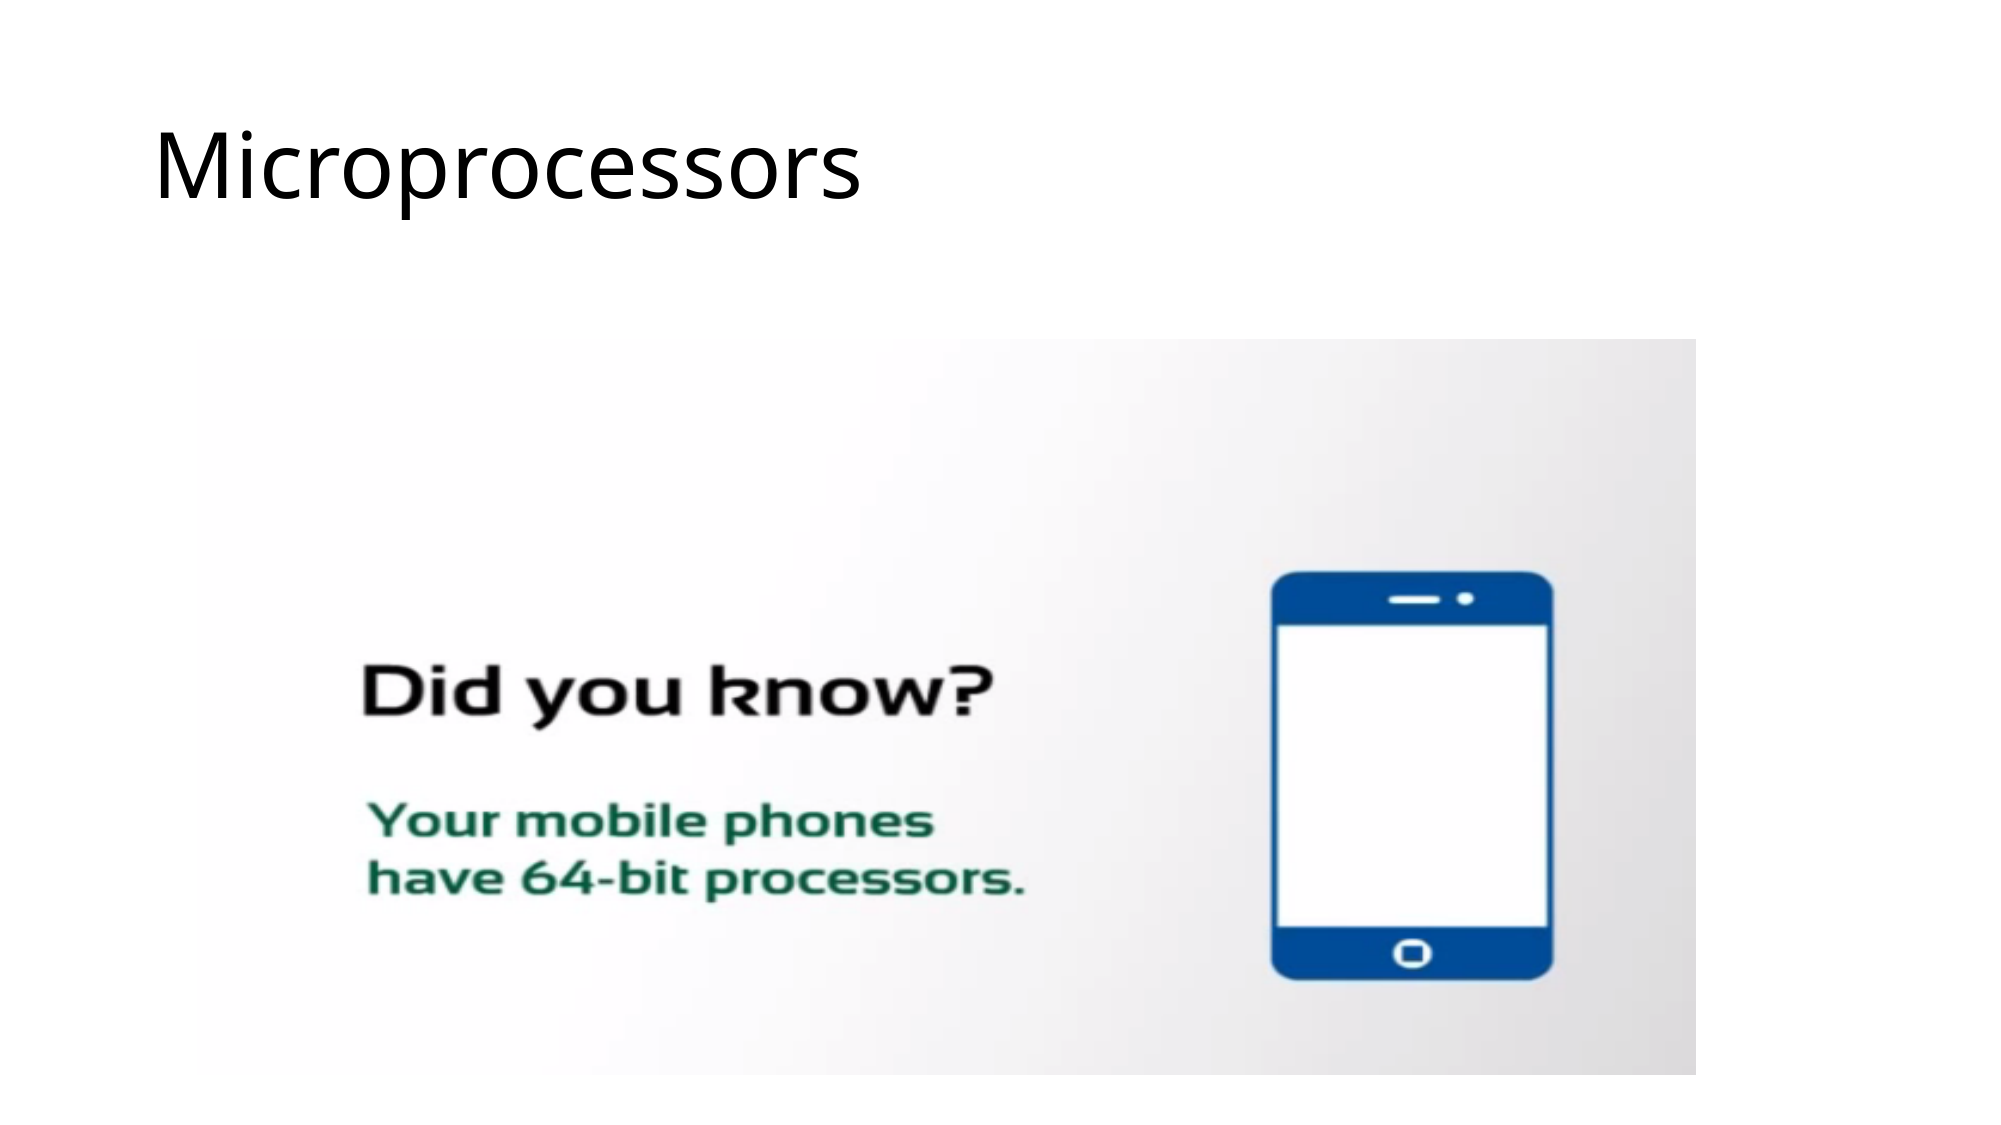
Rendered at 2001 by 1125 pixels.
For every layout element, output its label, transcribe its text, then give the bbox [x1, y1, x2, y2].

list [196, 339, 1696, 1075]
title Microprocessors [137, 59, 1863, 278]
